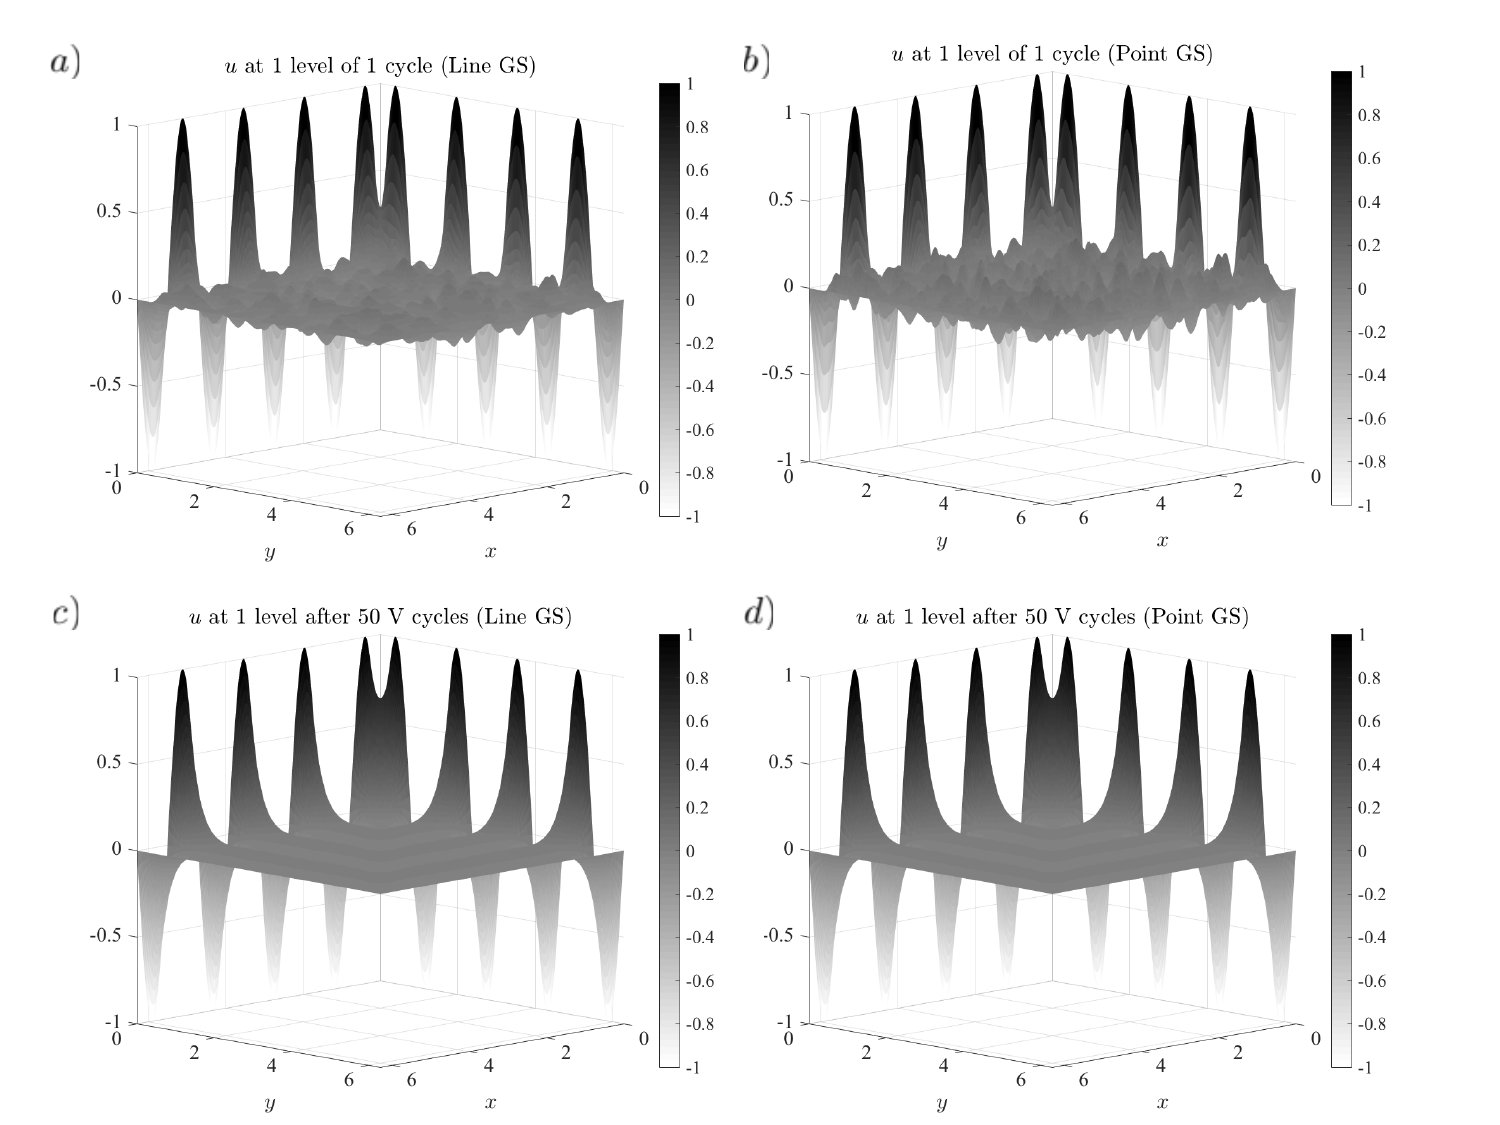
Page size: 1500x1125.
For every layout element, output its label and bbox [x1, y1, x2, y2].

text_box [49, 31, 1436, 1125]
